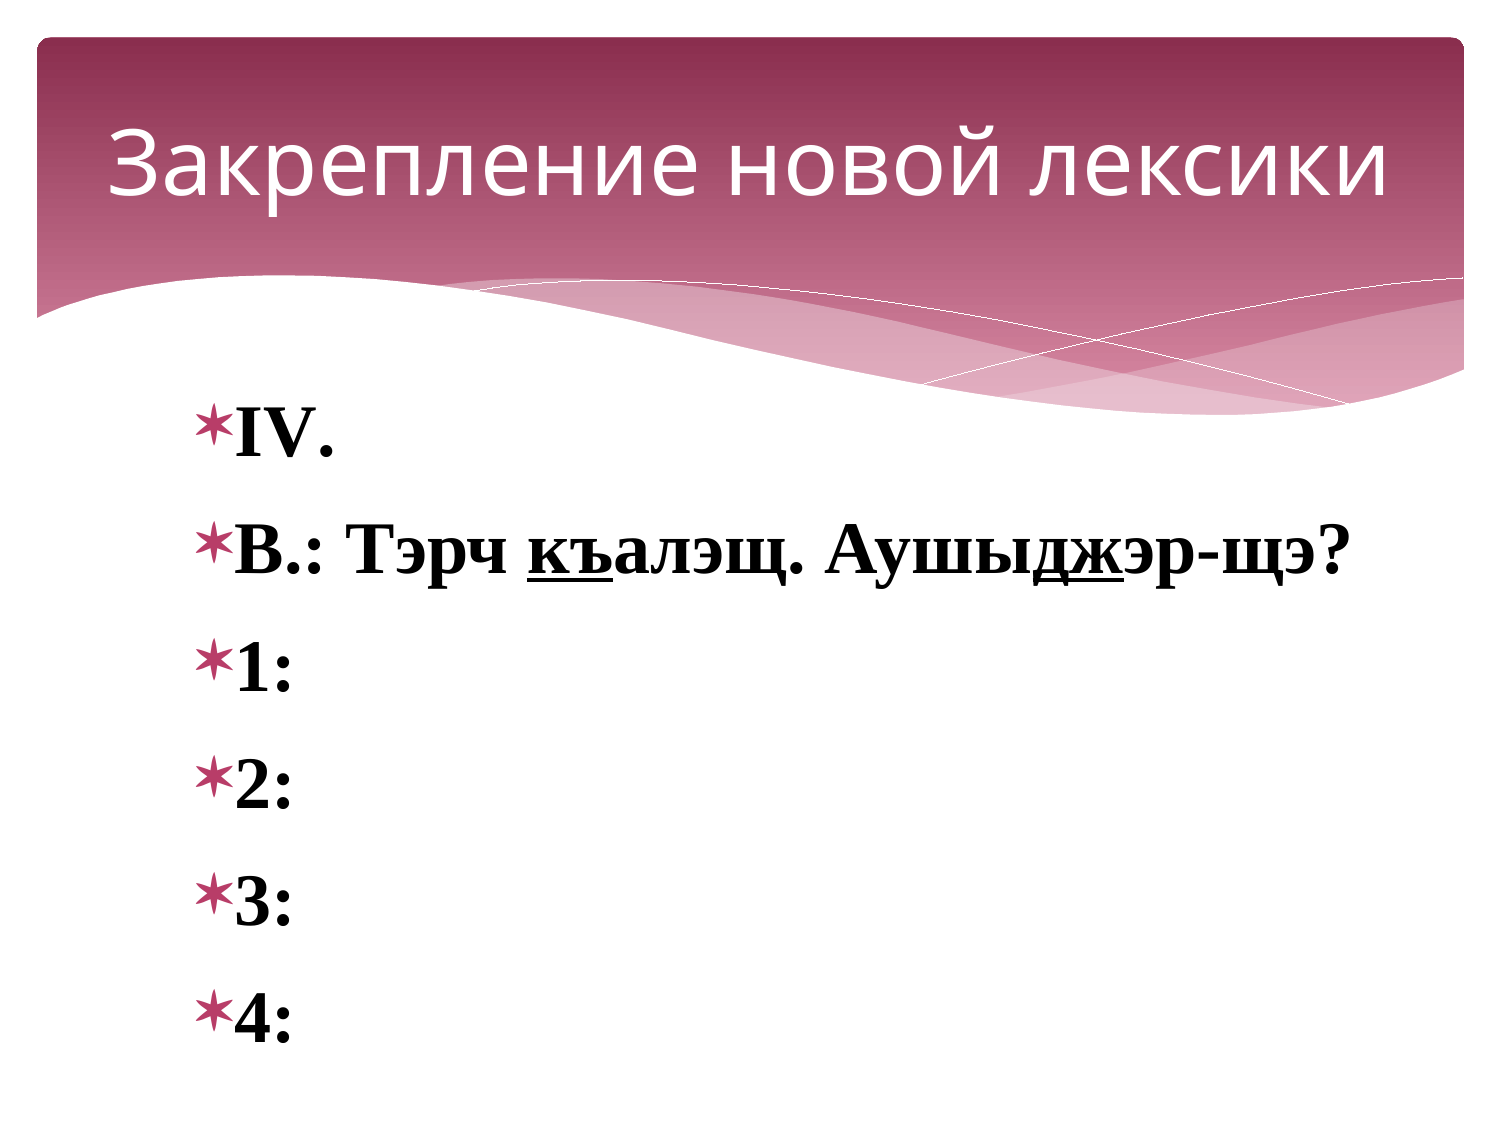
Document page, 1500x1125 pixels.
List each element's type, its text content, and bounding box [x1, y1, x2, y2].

list IV. В.: Тэрч къалэщ. Аушыджэр-щэ? 1: 2: 3: 4: [64, 361, 1412, 1071]
title Закрепление новой лексики [75, 55, 1425, 261]
